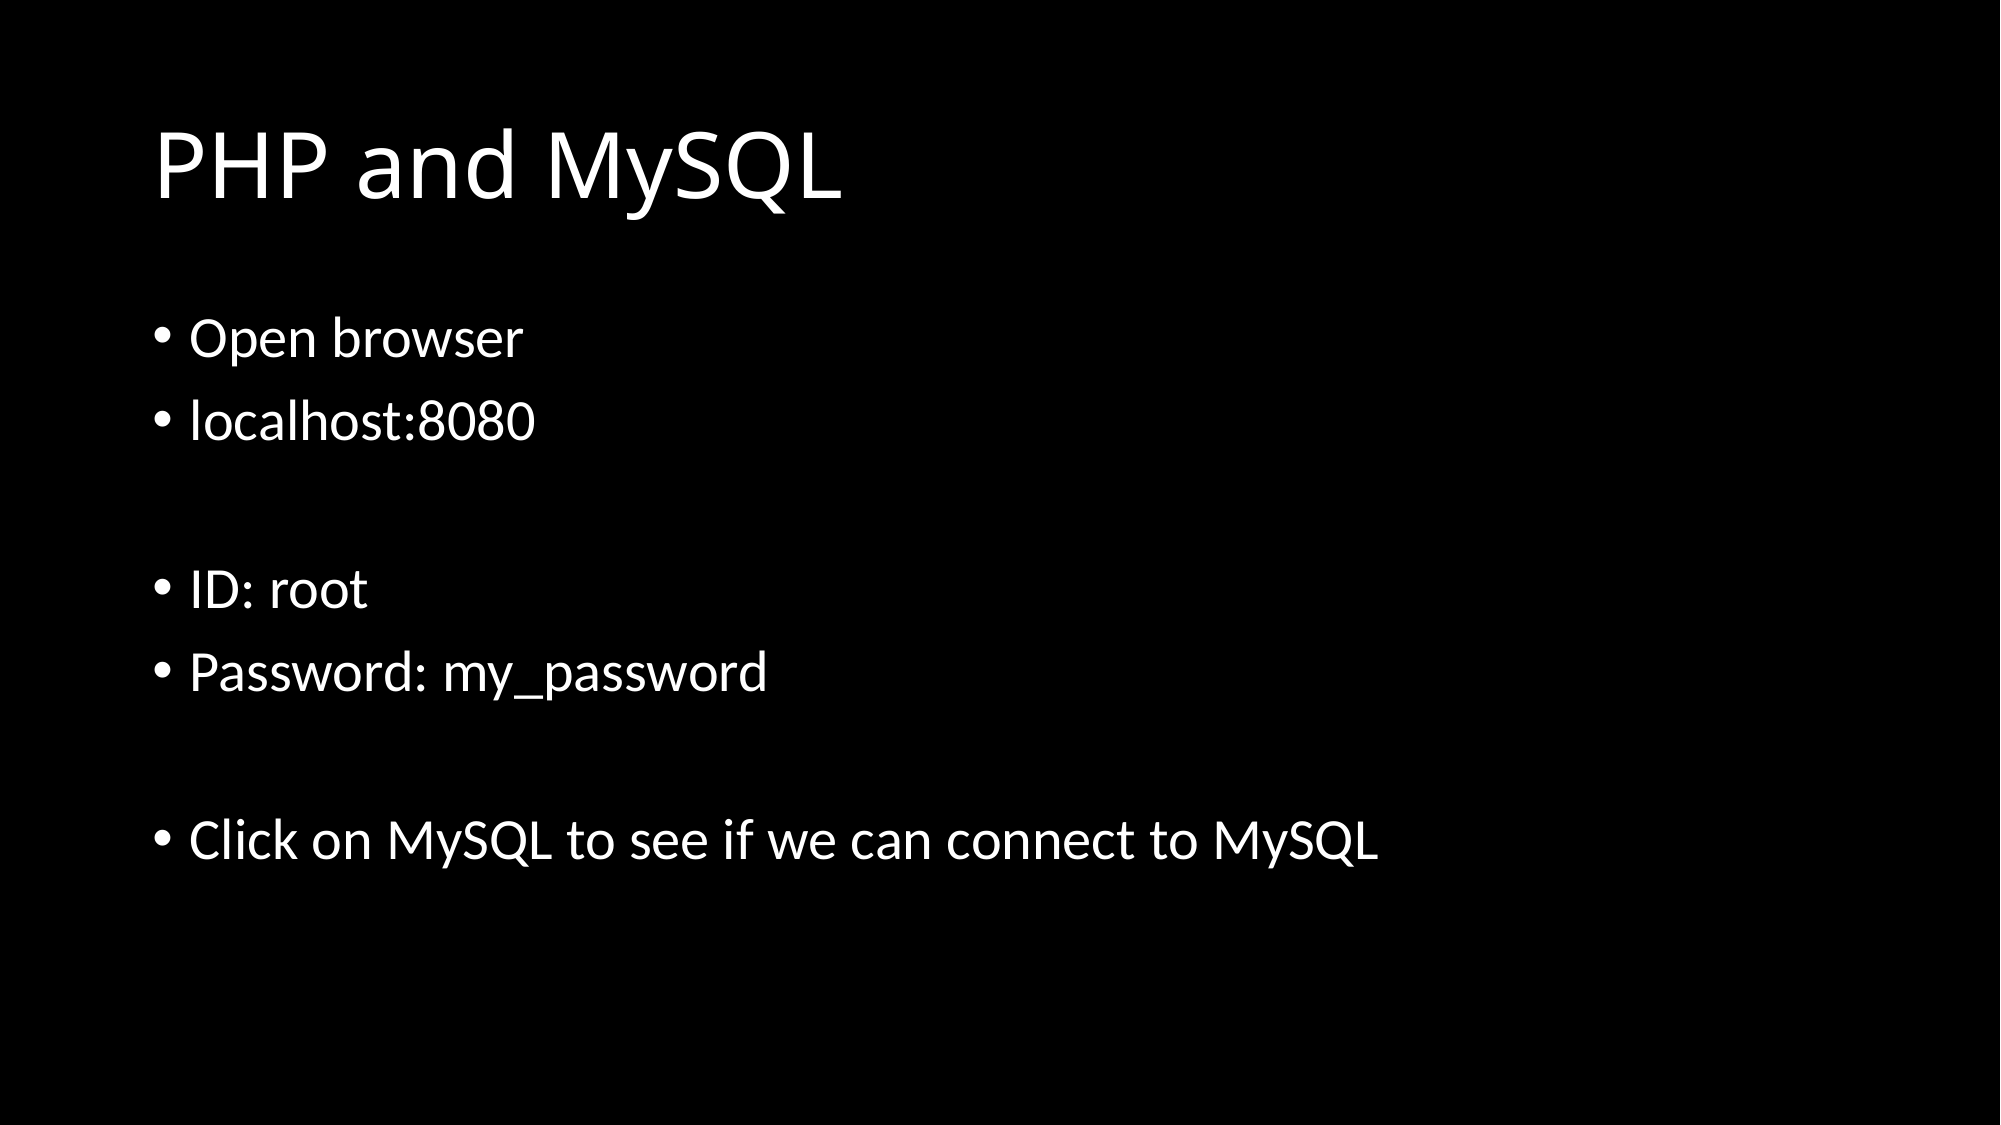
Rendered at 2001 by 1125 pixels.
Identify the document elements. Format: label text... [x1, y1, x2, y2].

list Open browser localhost:8080 ID: root Password: my_password Click on MySQL to see if we can connect to MySQL [137, 299, 1863, 1014]
title PHP and MySQL [137, 59, 1863, 278]
